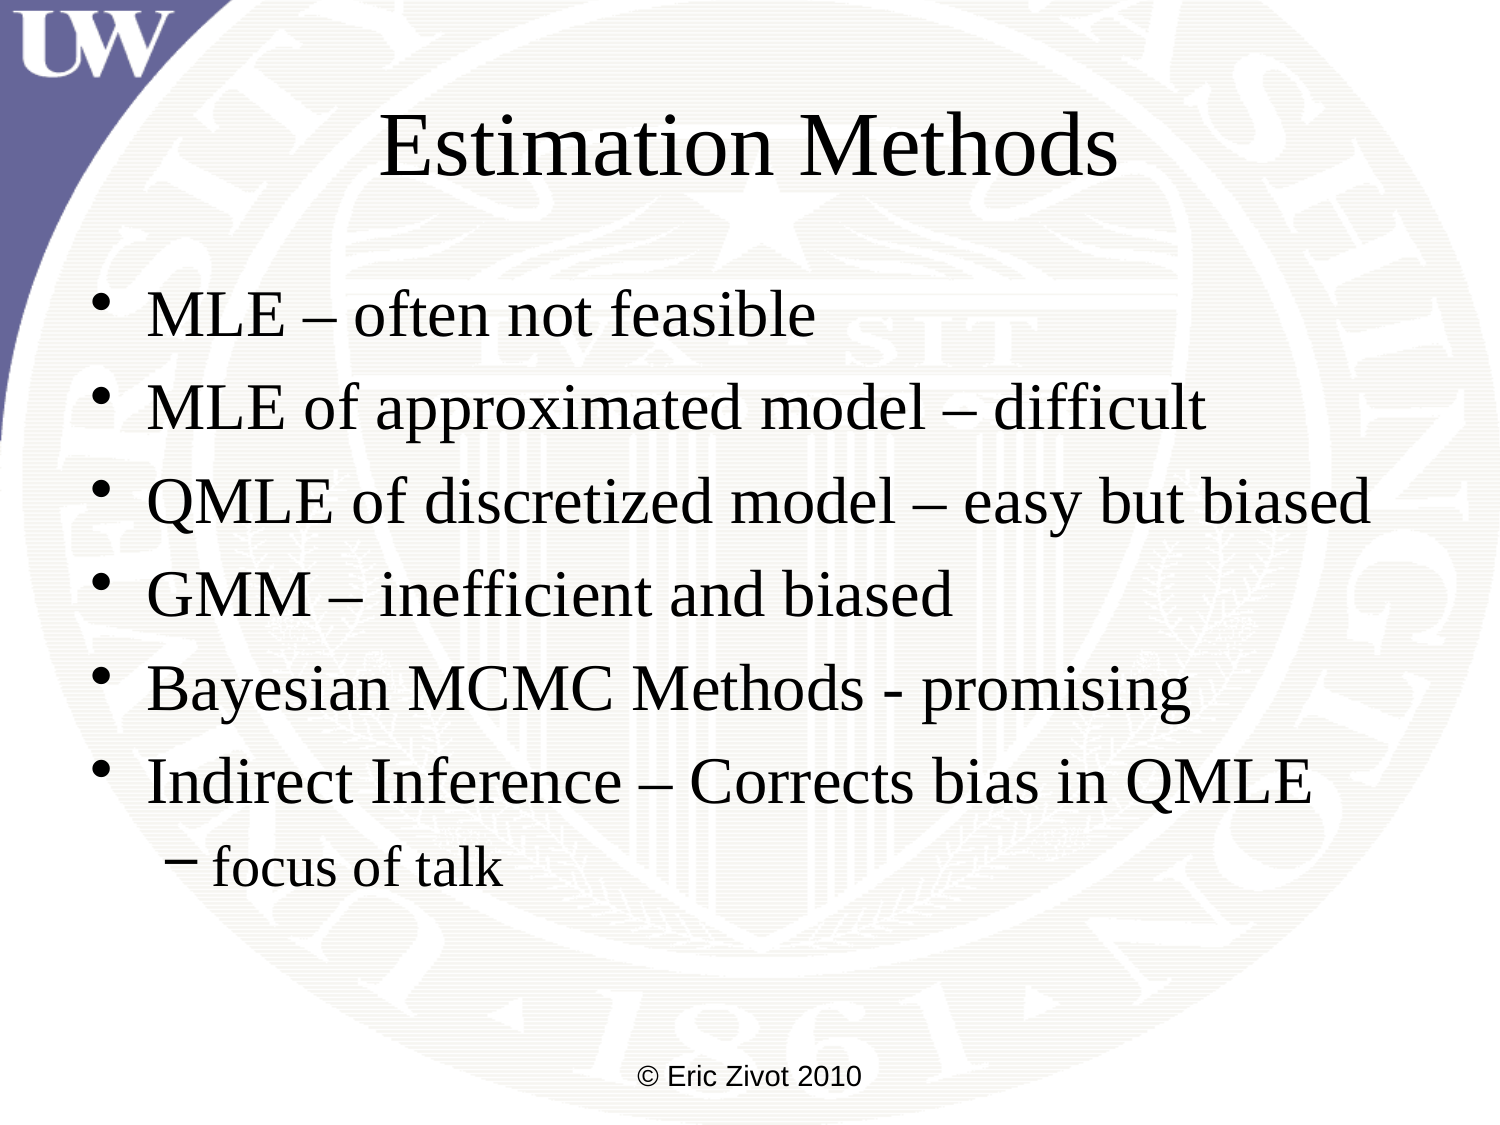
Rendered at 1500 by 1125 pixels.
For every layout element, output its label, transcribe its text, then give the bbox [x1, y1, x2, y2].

picture [0, 0, 1500, 1125]
title Estimation Methods [74, 44, 1426, 233]
footer © Eric Zivot 2010 [512, 1049, 988, 1103]
list MLE – often not feasible MLE of approximated model – difficult QMLE of discretized model – easy but biased GMM – inefficient and biased Bayesian MCMC Methods - promising Indirect Inference – Corrects bias in QMLE focus of talk [74, 262, 1426, 1006]
